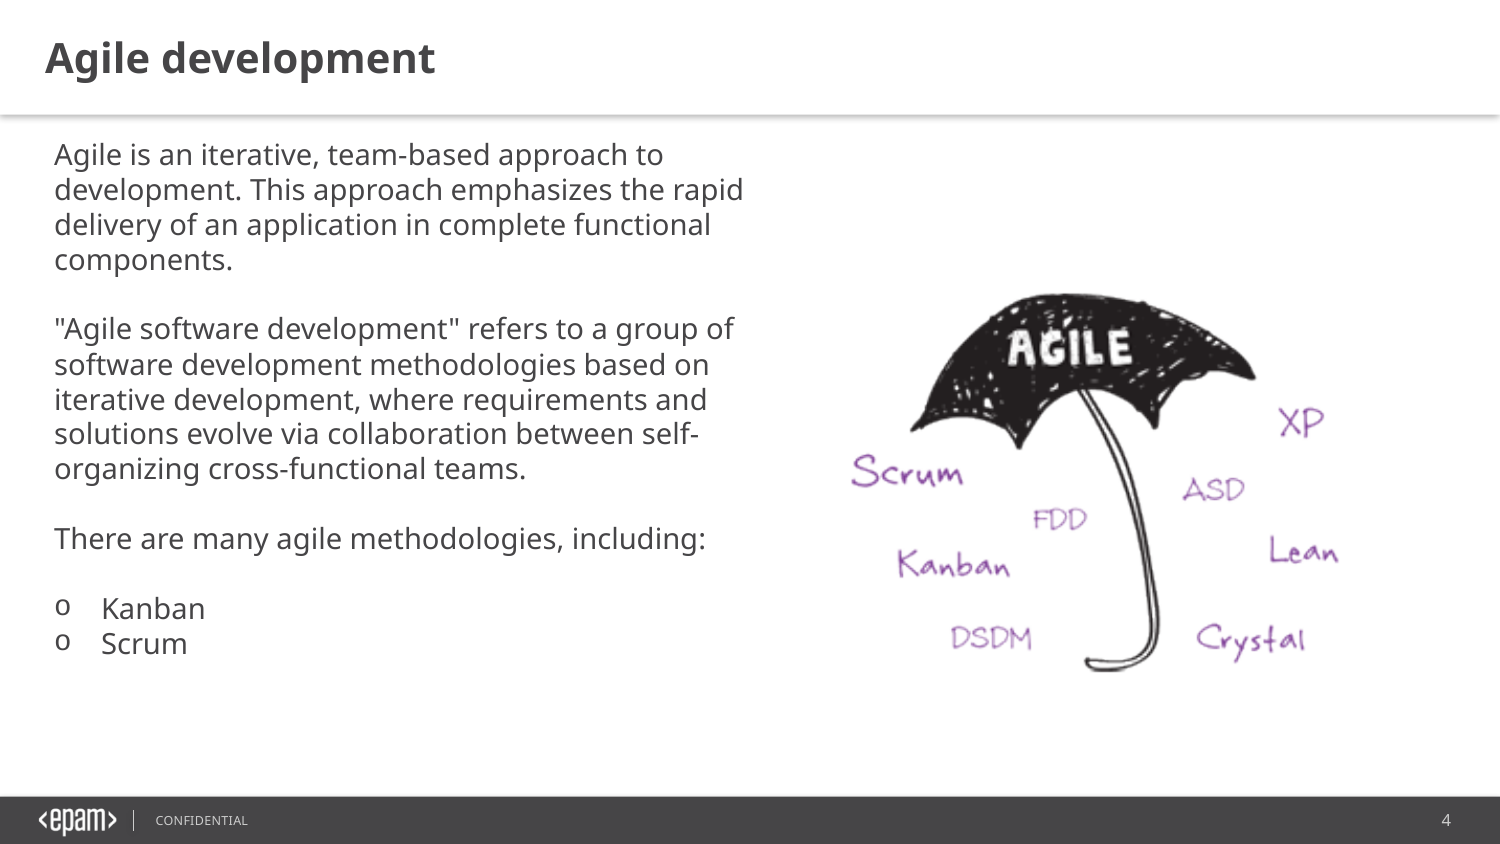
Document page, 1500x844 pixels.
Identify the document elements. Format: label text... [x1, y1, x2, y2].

list Agile development [0, 0, 1500, 115]
text_box Agile is an iterative, team-based approach to development. This approach emphasizes the rapid delivery of an application in complete functional components. "Agile software development" refers to a group of software development methodologies based on iterative development, where requirements and solutions evolve via collaboration between self-organizing cross-functional teams. There are many agile methodologies, including: Kanban Scrum [39, 128, 808, 668]
picture [38, 808, 117, 837]
picture [790, 278, 1419, 698]
